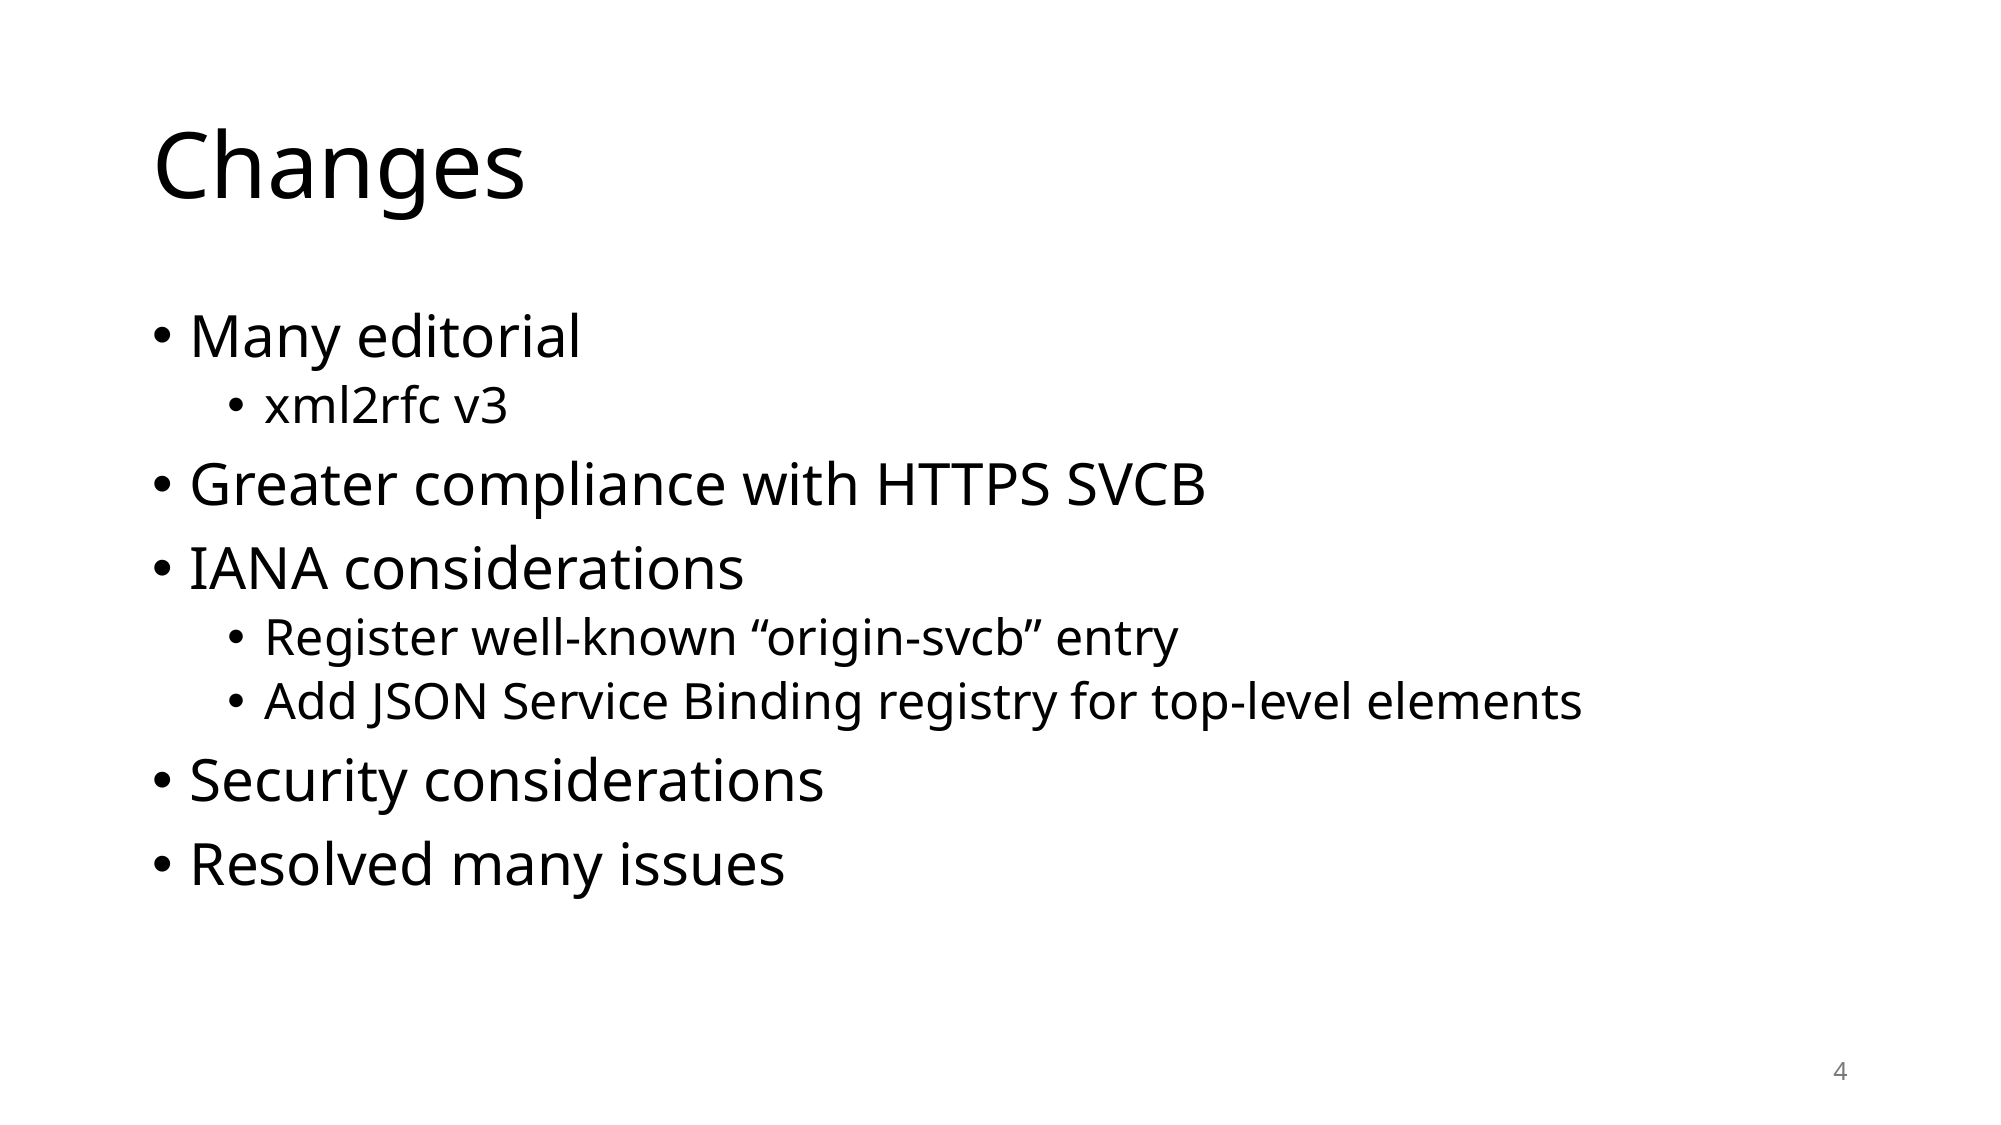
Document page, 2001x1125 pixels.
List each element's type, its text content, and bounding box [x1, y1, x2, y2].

slide_number 4 [1412, 1042, 1863, 1103]
title Changes [137, 59, 1863, 278]
list Many editorial xml2rfc v3 Greater compliance with HTTPS SVCB IANA considerations Register well-known “origin-svcb” entry Add JSON Service Binding registry for top-level elements Security considerations Resolved many issues [137, 299, 1863, 1014]
